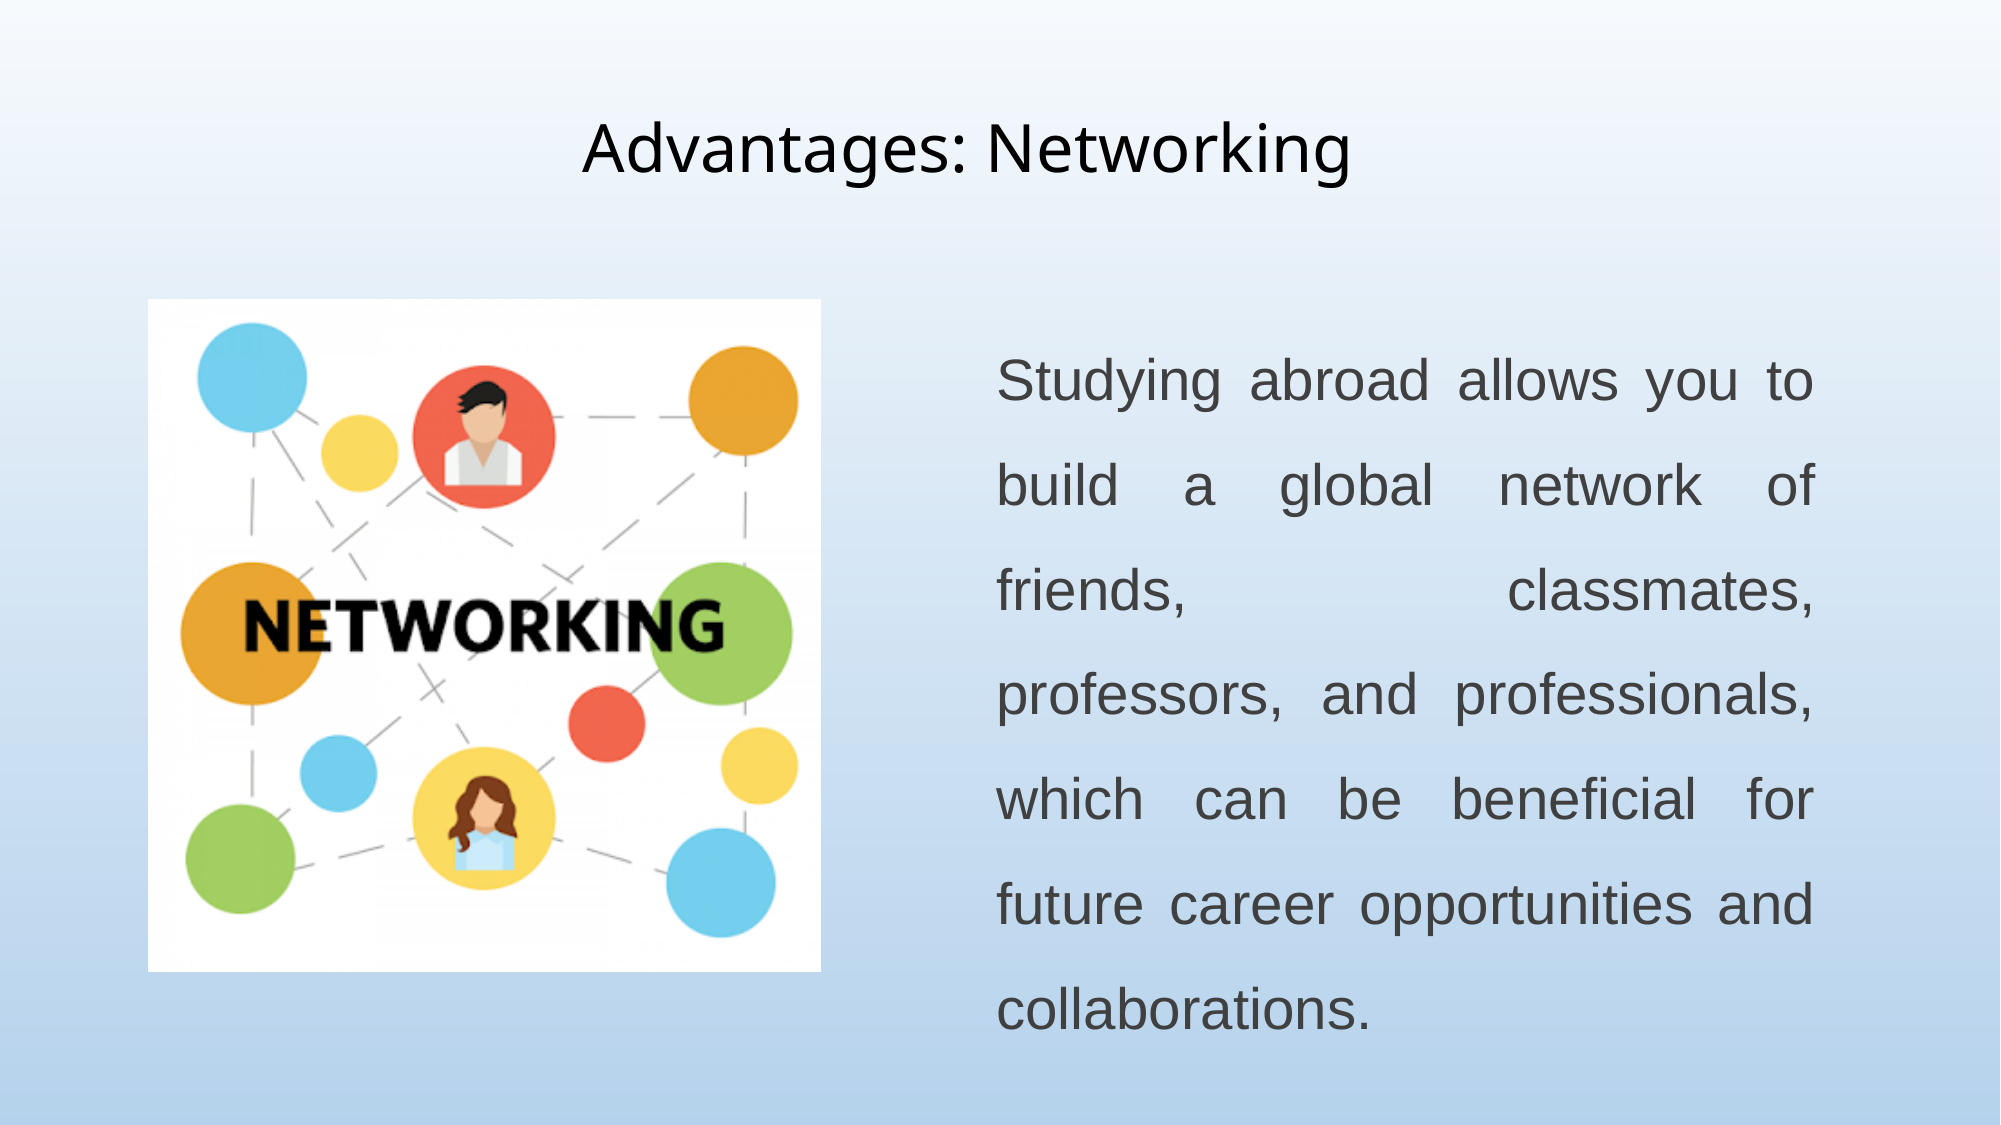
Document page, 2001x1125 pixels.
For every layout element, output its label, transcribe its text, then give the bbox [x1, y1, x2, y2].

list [148, 299, 821, 972]
title Advantages: Networking [106, 42, 1832, 260]
list Studying abroad allows you to build a global network of friends, classmates, professors, and professionals, which can be beneficial for future career opportunities and collaborations. [981, 299, 1832, 1014]
